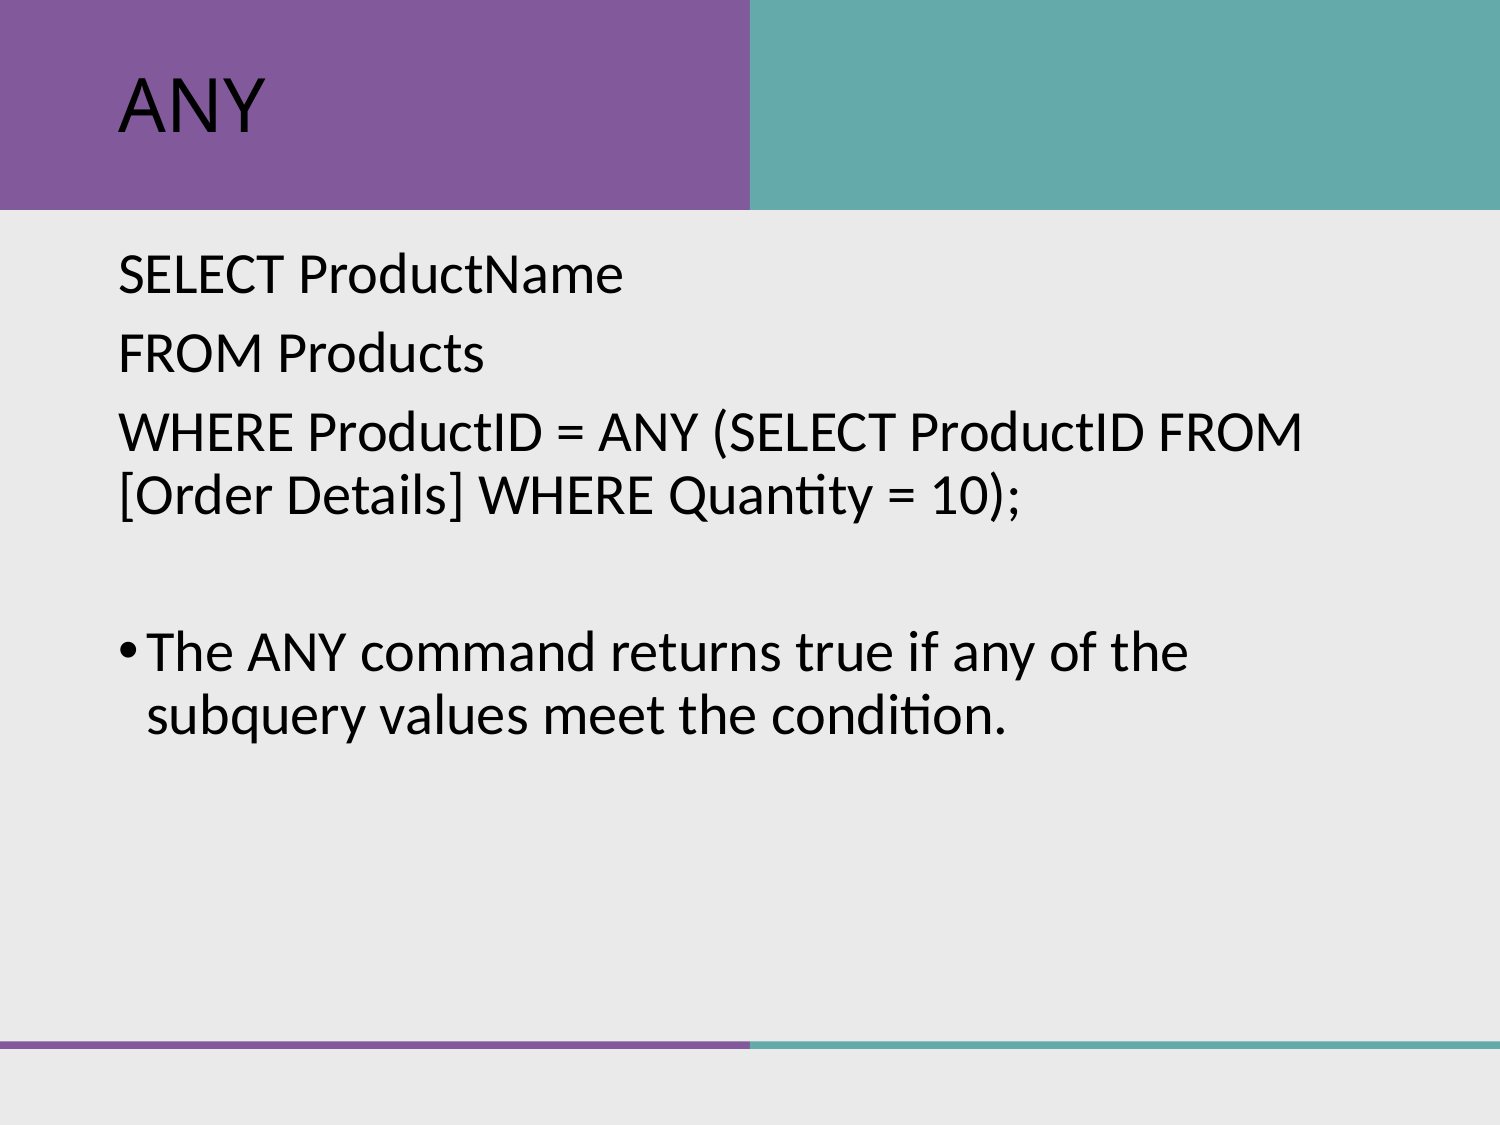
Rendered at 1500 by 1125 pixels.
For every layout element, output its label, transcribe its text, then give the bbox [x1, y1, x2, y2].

title ANY [103, 33, 1397, 184]
list SELECT ProductName FROM Products WHERE ProductID = ANY (SELECT ProductID FROM [Order Details] WHERE Quantity = 10); The ANY command returns true if any of the subquery values meet the condition. [103, 236, 1397, 1014]
